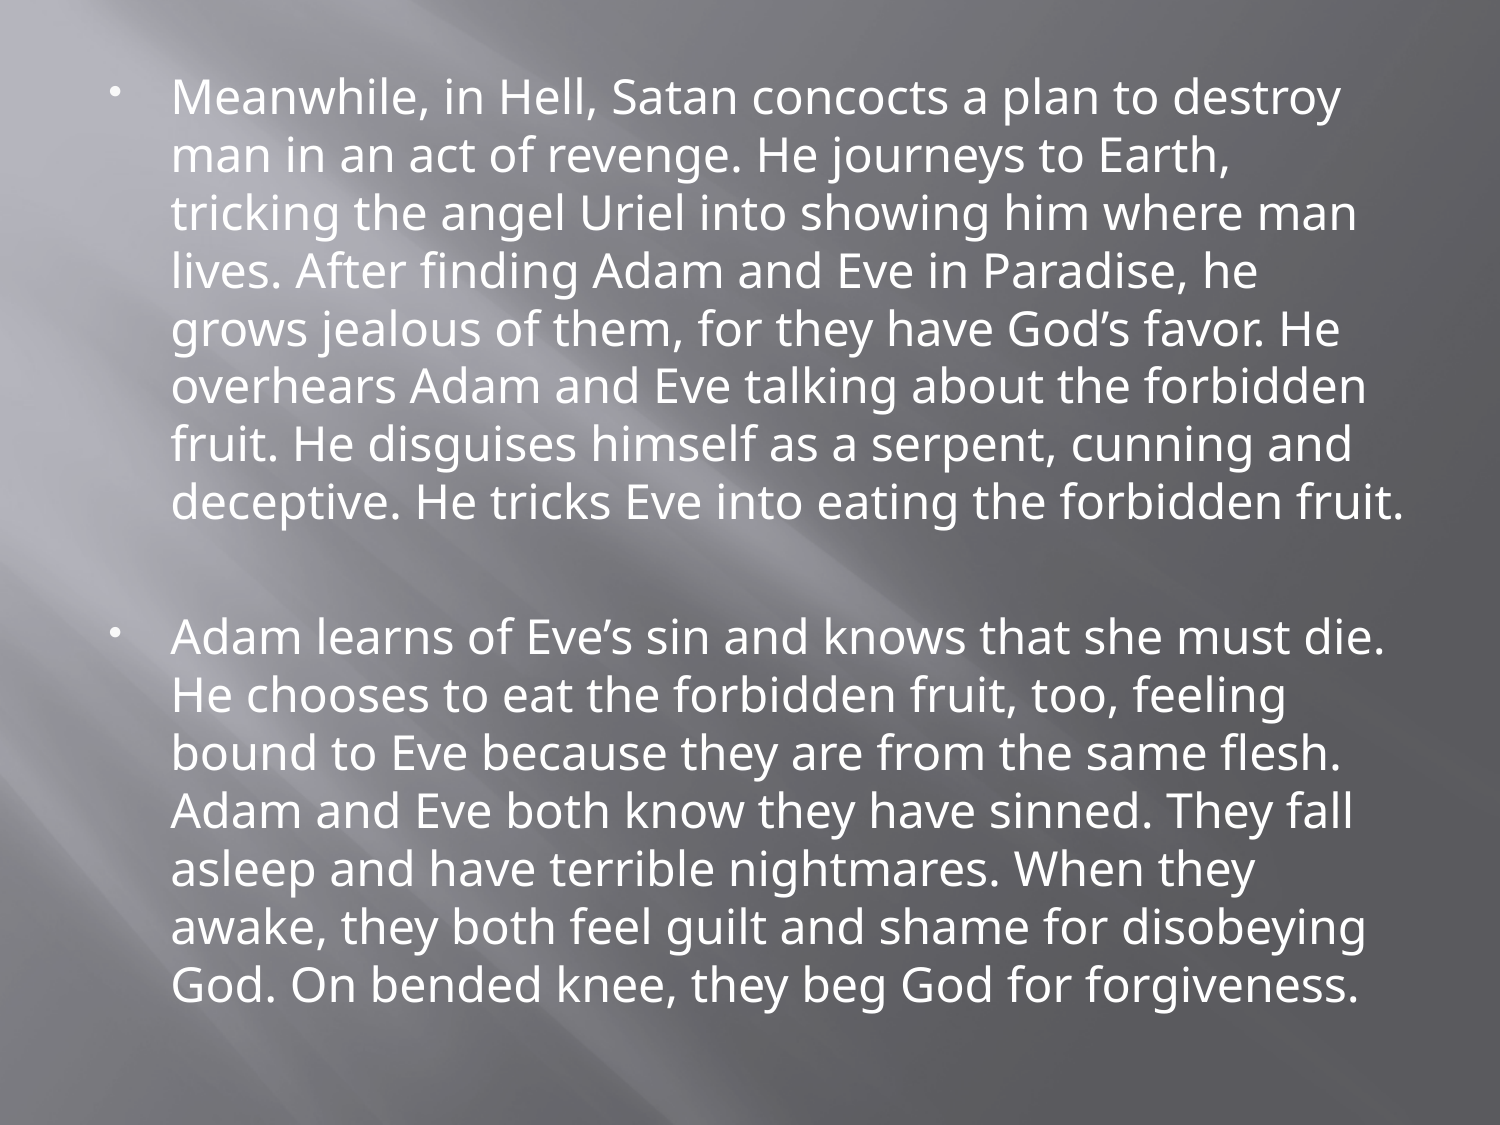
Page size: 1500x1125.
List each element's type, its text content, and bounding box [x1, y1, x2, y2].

list Meanwhile, in Hell, Satan concocts a plan to destroy man in an act of revenge. He journeys to Earth, tricking the angel Uriel into showing him where man lives. After finding Adam and Eve in Paradise, he grows jealous of them, for they have God’s favor. He overhears Adam and Eve talking about the forbidden fruit. He disguises himself as a serpent, cunning and deceptive. He tricks Eve into eating the forbidden fruit. Adam learns of Eve’s sin and knows that she must die. He chooses to eat the forbidden fruit, too, feeling bound to Eve because they are from the same flesh. Adam and Eve both know they have sinned. They fall asleep and have terrible nightmares. When they awake, they both feel guilt and shame for disobeying God. On bended knee, they beg God for forgiveness. [75, 58, 1425, 1125]
